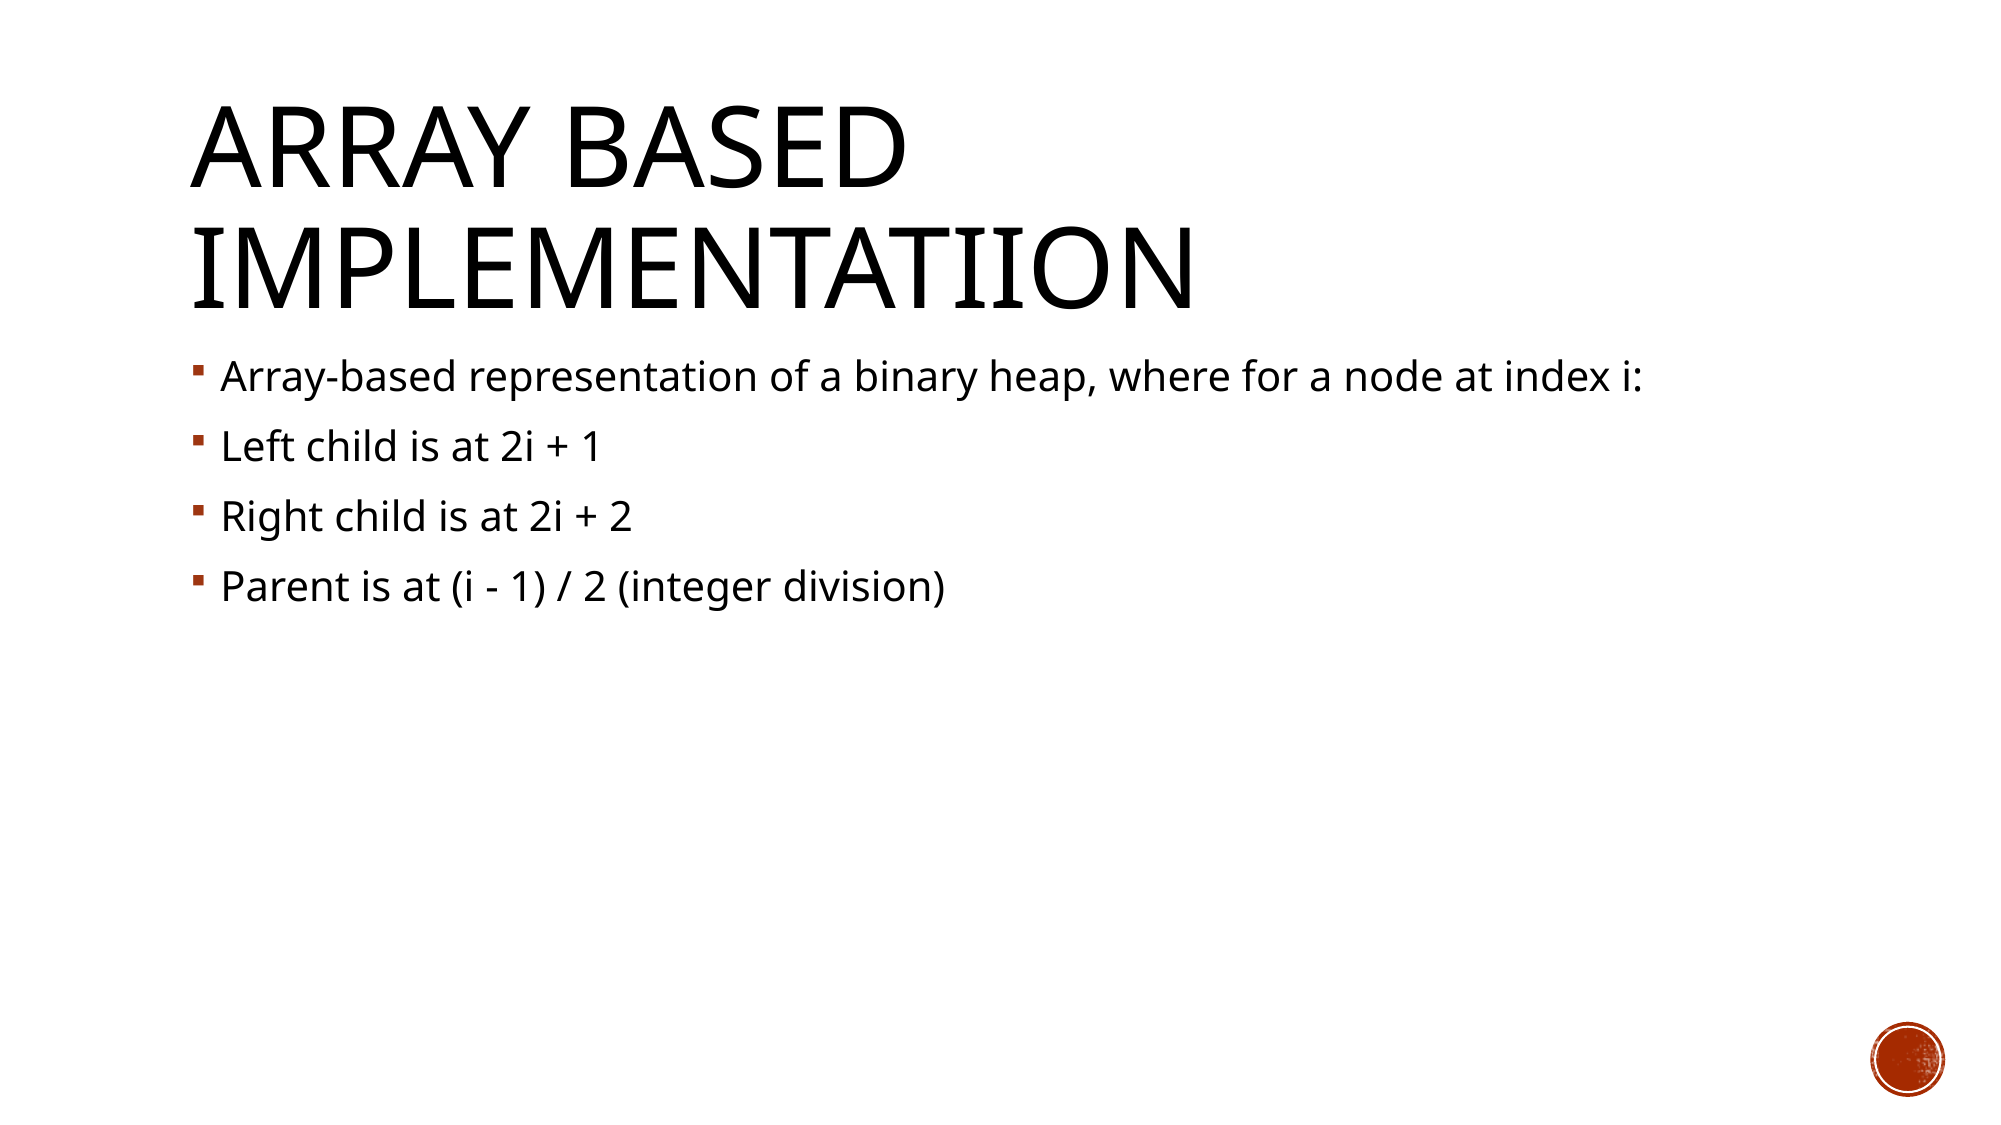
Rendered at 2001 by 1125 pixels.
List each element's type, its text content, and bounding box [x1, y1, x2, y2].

title Array Based implementatiion [175, 79, 1826, 344]
list Array-based representation of a binary heap, where for a node at index i: Left child is at 2i + 1 Right child is at 2i + 2 Parent is at (i - 1) / 2 (integer division) [175, 348, 1826, 1013]
